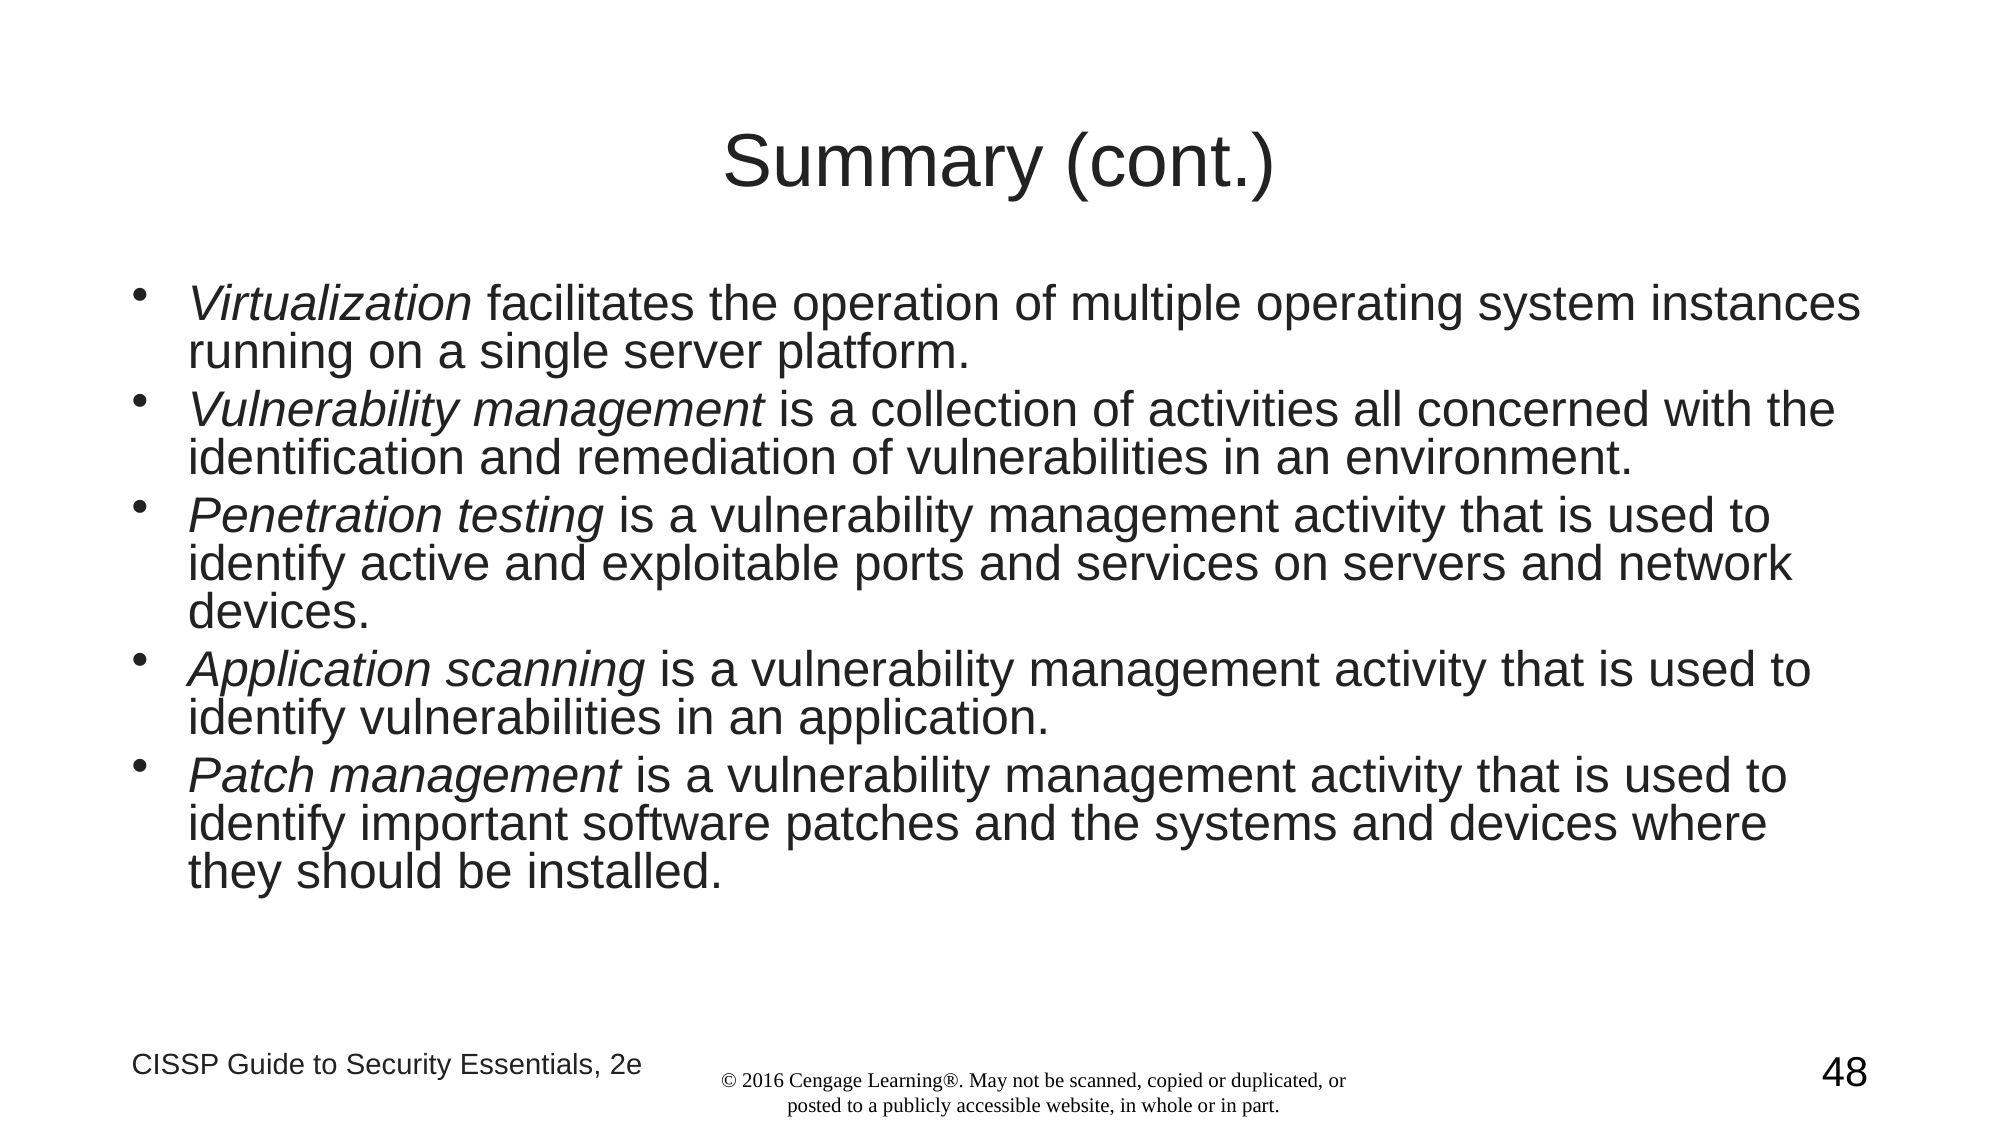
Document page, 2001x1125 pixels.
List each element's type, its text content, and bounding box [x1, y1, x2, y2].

text_box © 2016 Cengage Learning®. May not be scanned, copied or duplicated, or posted to a publicly accessible website, in whole or in part. [677, 1059, 1390, 1125]
title Summary (cont.) [116, 62, 1884, 250]
footer CISSP Guide to Security Essentials, 2e [116, 1037, 1251, 1101]
list Virtualization facilitates the operation of multiple operating system instances running on a single server platform. Vulnerability management is a collection of activities all concerned with the identification and remediation of vulnerabilities in an environment. Penetration testing is a vulnerability management activity that is used to identify active and exploitable ports and services on servers and network devices. Application scanning is a vulnerability management activity that is used to identify vulnerabilities in an application. Patch management is a vulnerability management activity that is used to identify important software patches and the systems and devices where they should be installed. [116, 275, 1884, 1025]
slide_number 48 [1766, 1037, 1884, 1101]
